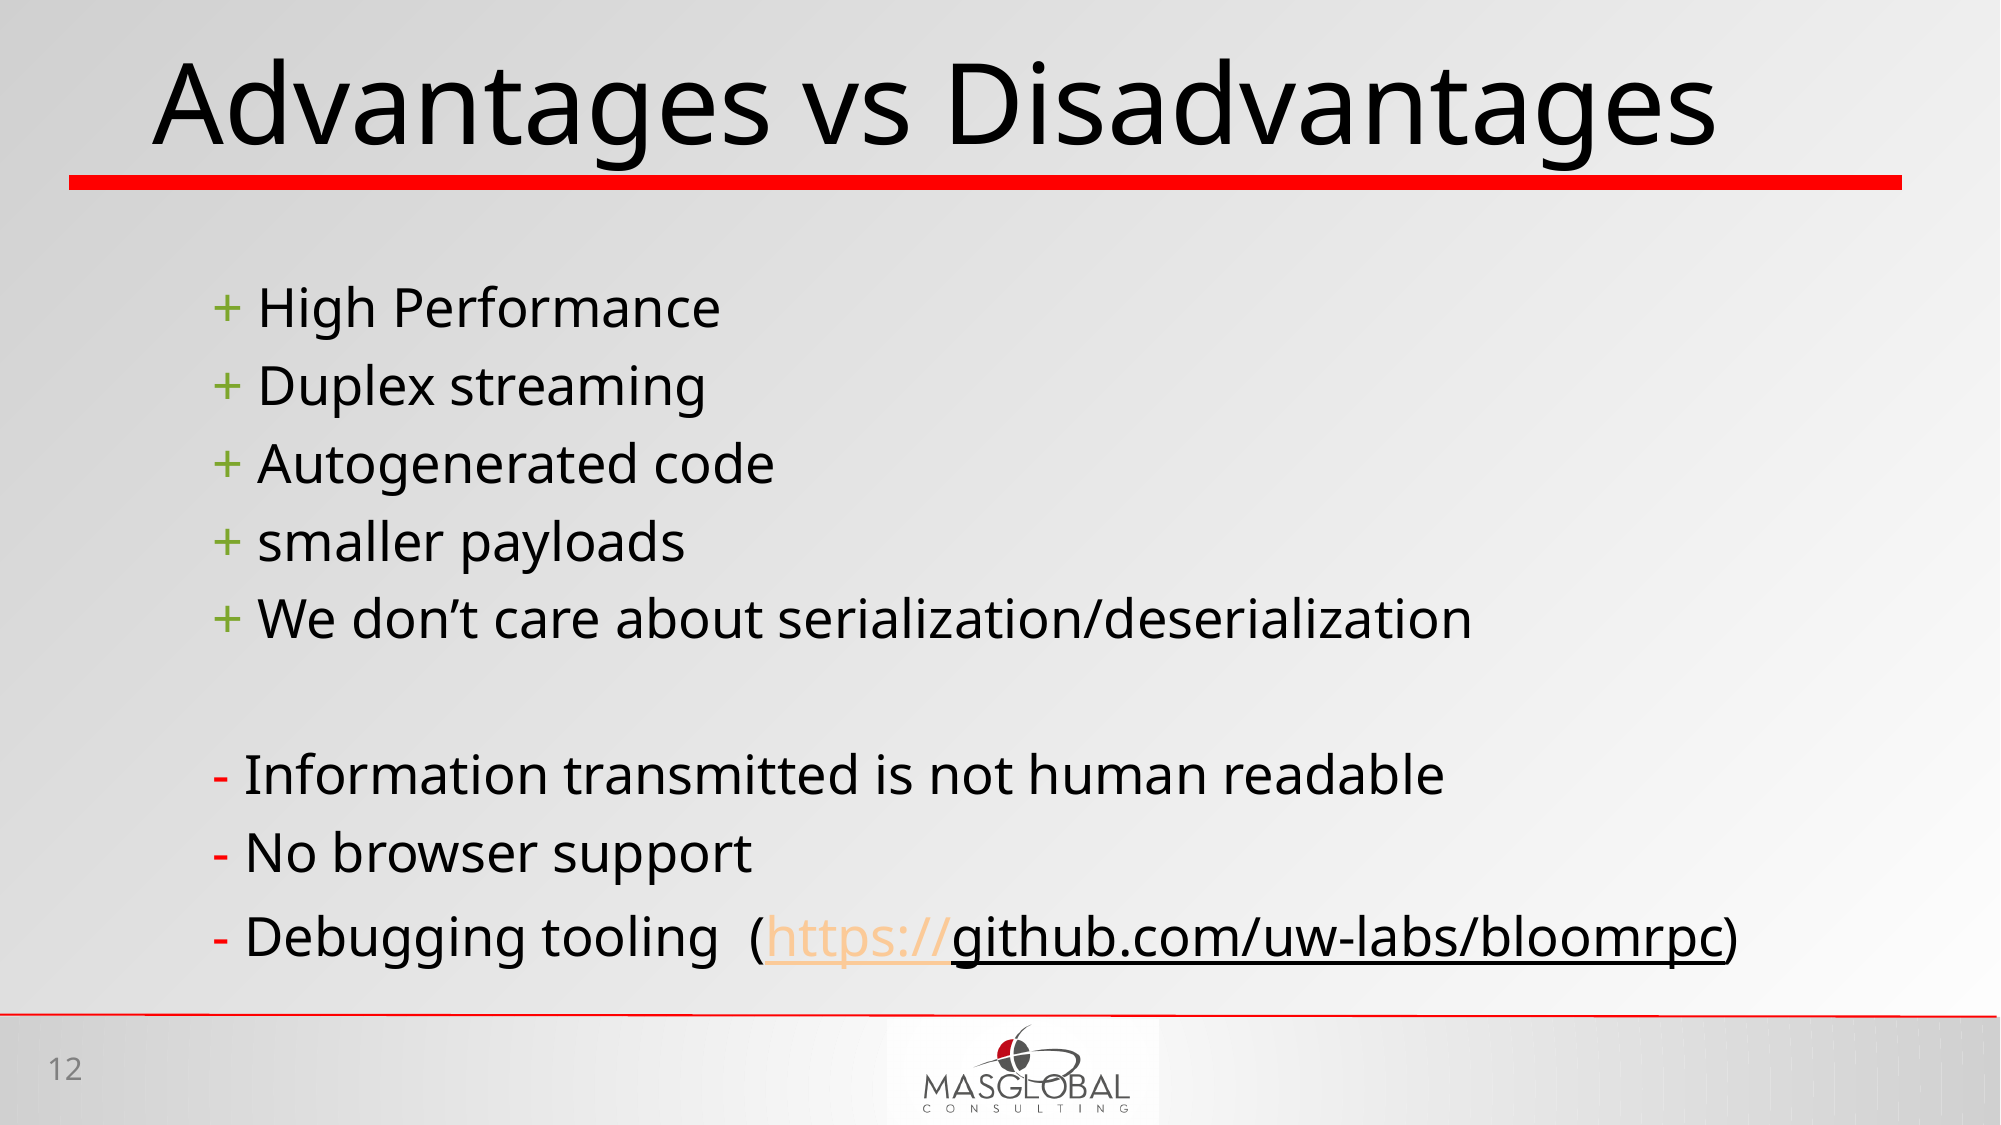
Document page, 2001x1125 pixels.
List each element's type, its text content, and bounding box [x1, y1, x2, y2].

list + High Performance + Duplex streaming + Autogenerated code + smaller payloads + We don’t care about serialization/deserialization - Information transmitted is not human readable - No browser support - Debugging tooling (https://github.com/uw-labs/bloomrpc) [183, 273, 1863, 988]
title Advantages vs Disadvantages [137, 0, 1863, 218]
